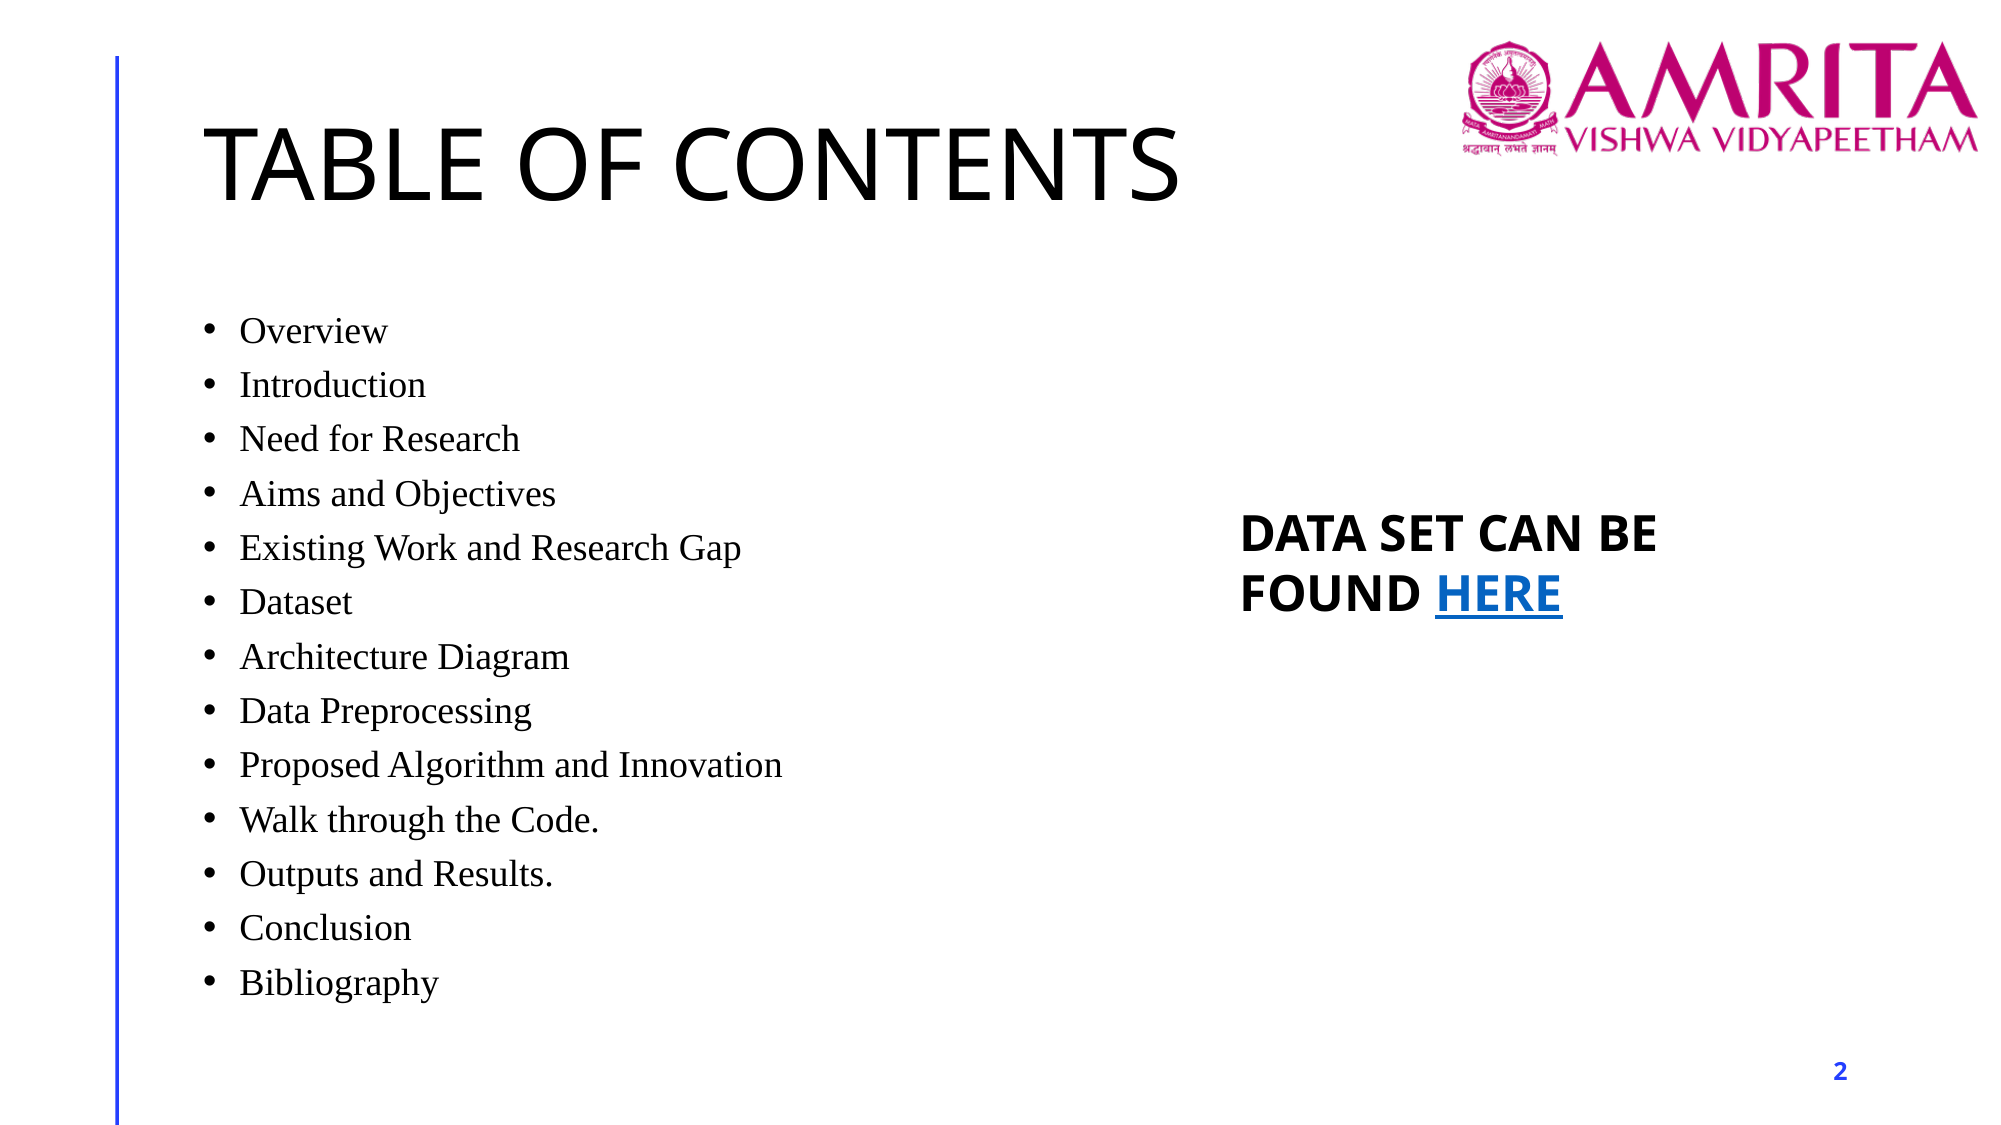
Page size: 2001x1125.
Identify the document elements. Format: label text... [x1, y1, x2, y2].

slide_number 2 [1412, 1042, 1863, 1103]
list Overview Introduction Need for Research Aims and Objectives Existing Work and Research Gap Dataset Architecture Diagram Data Preprocessing Proposed Algorithm and Innovation Walk through the Code. Outputs and Results. Conclusion Bibliography [188, 303, 1914, 1017]
text_box DATA SET CAN BE FOUND HERE [1224, 494, 1688, 638]
title TABLE OF CONTENTS [188, 59, 1914, 278]
picture [1456, 0, 1984, 198]
